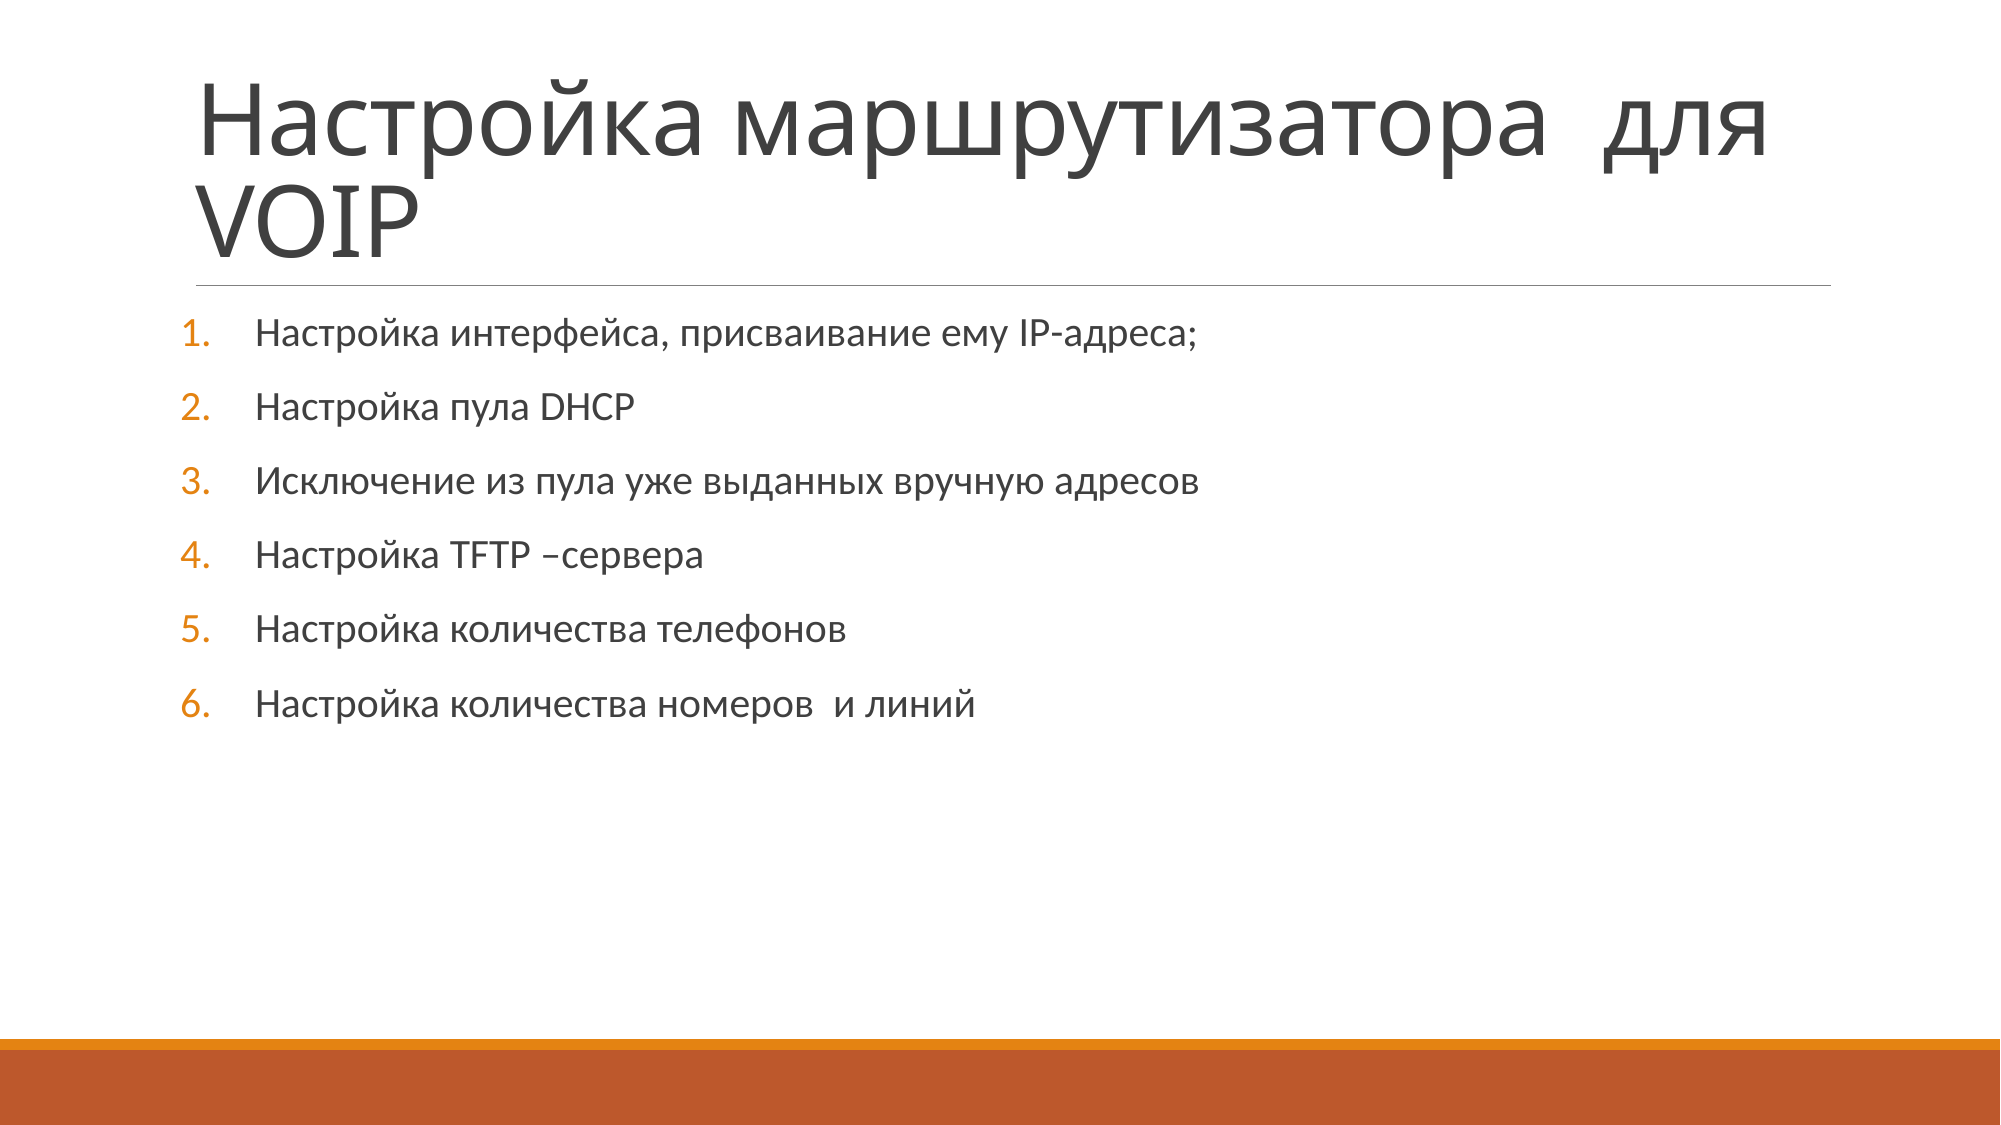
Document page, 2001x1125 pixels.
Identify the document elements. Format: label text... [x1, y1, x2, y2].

title Настройка маршрутизатора для VOIP [180, 47, 1830, 285]
list Настройка интерфейса, присваивание ему IP-адреса; Настройка пула DHCP Исключение из пула уже выданных вручную адресов Настройка TFTP –сервера Настройка количества телефонов Настройка количества номеров и линий [180, 302, 1830, 963]
